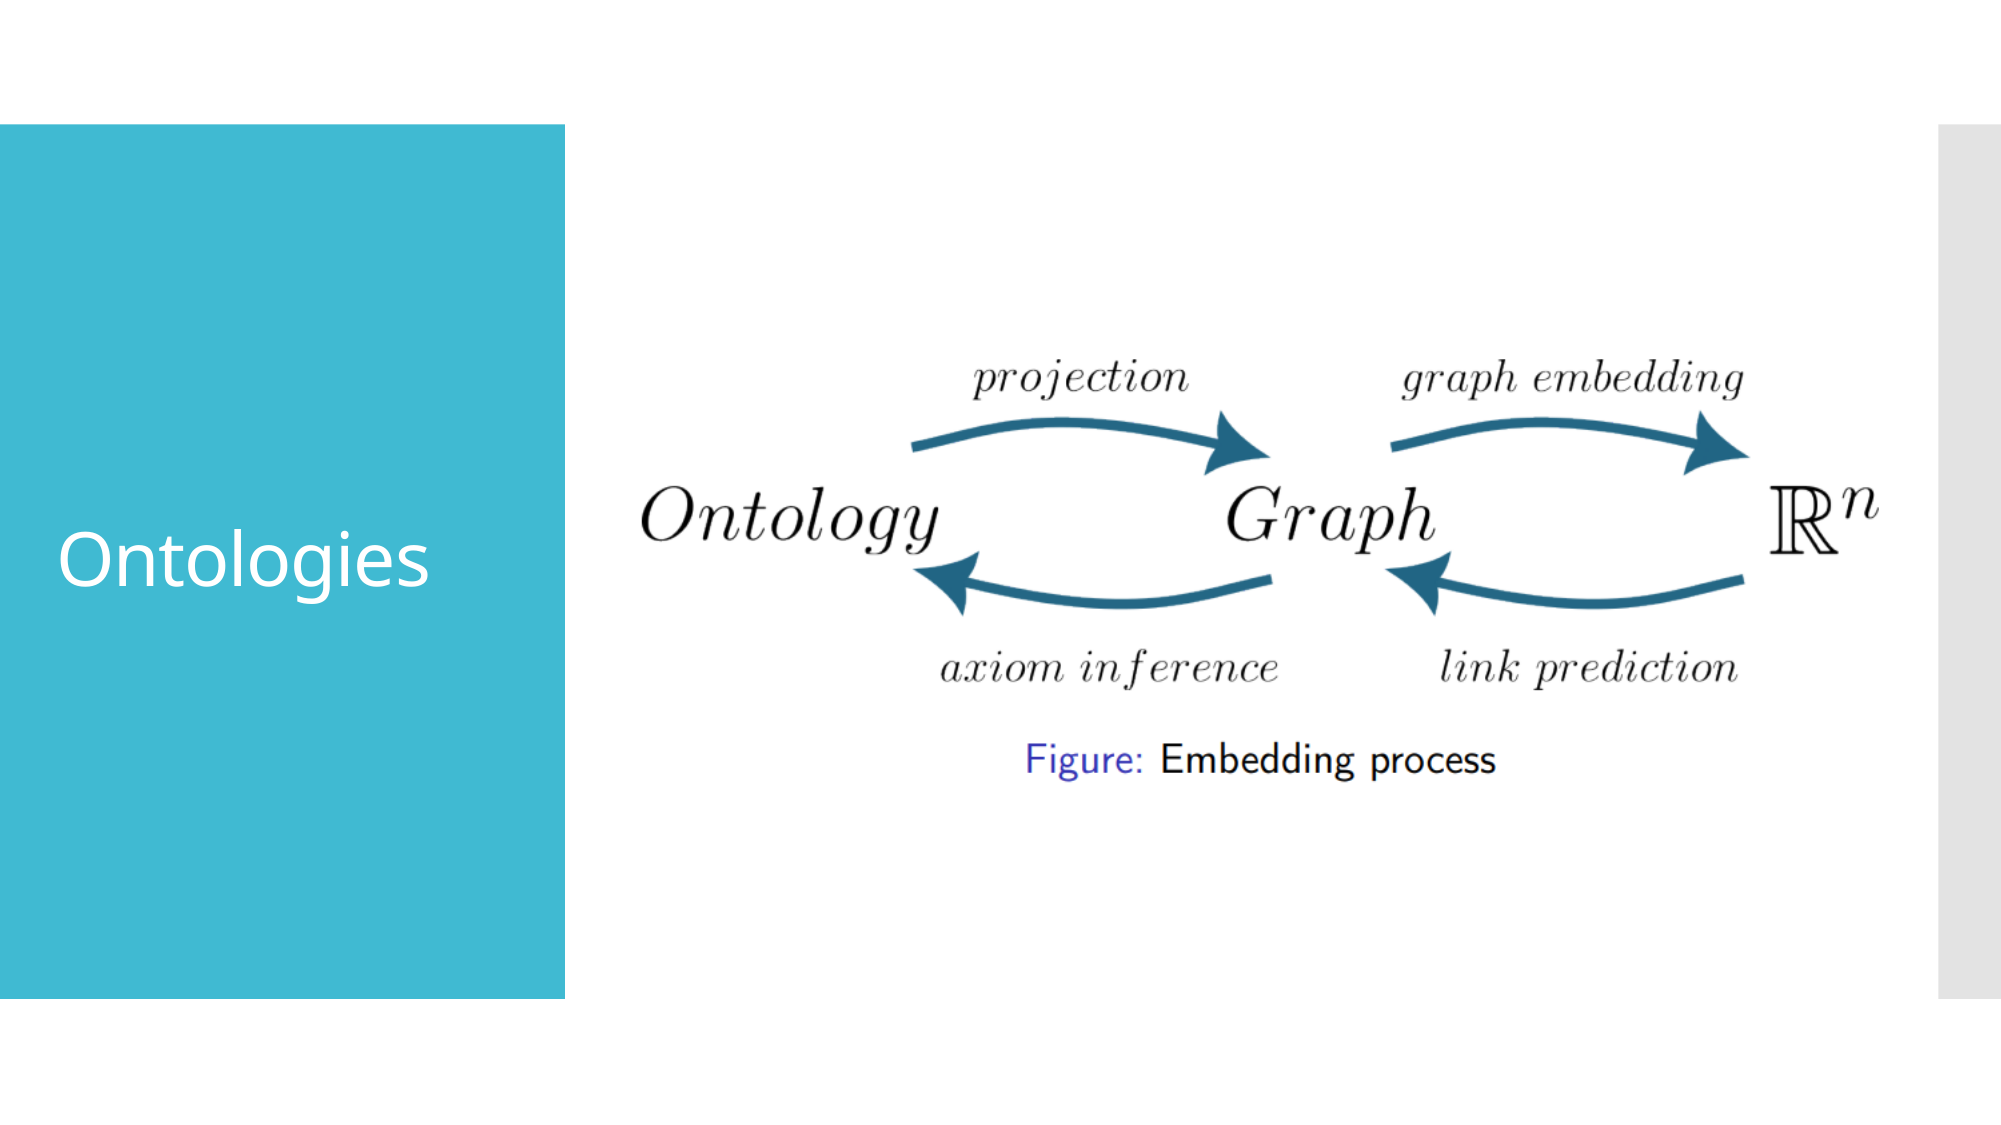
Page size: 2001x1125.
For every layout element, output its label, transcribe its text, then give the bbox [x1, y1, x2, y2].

title Ontologies [41, 184, 525, 940]
picture [614, 318, 1923, 806]
